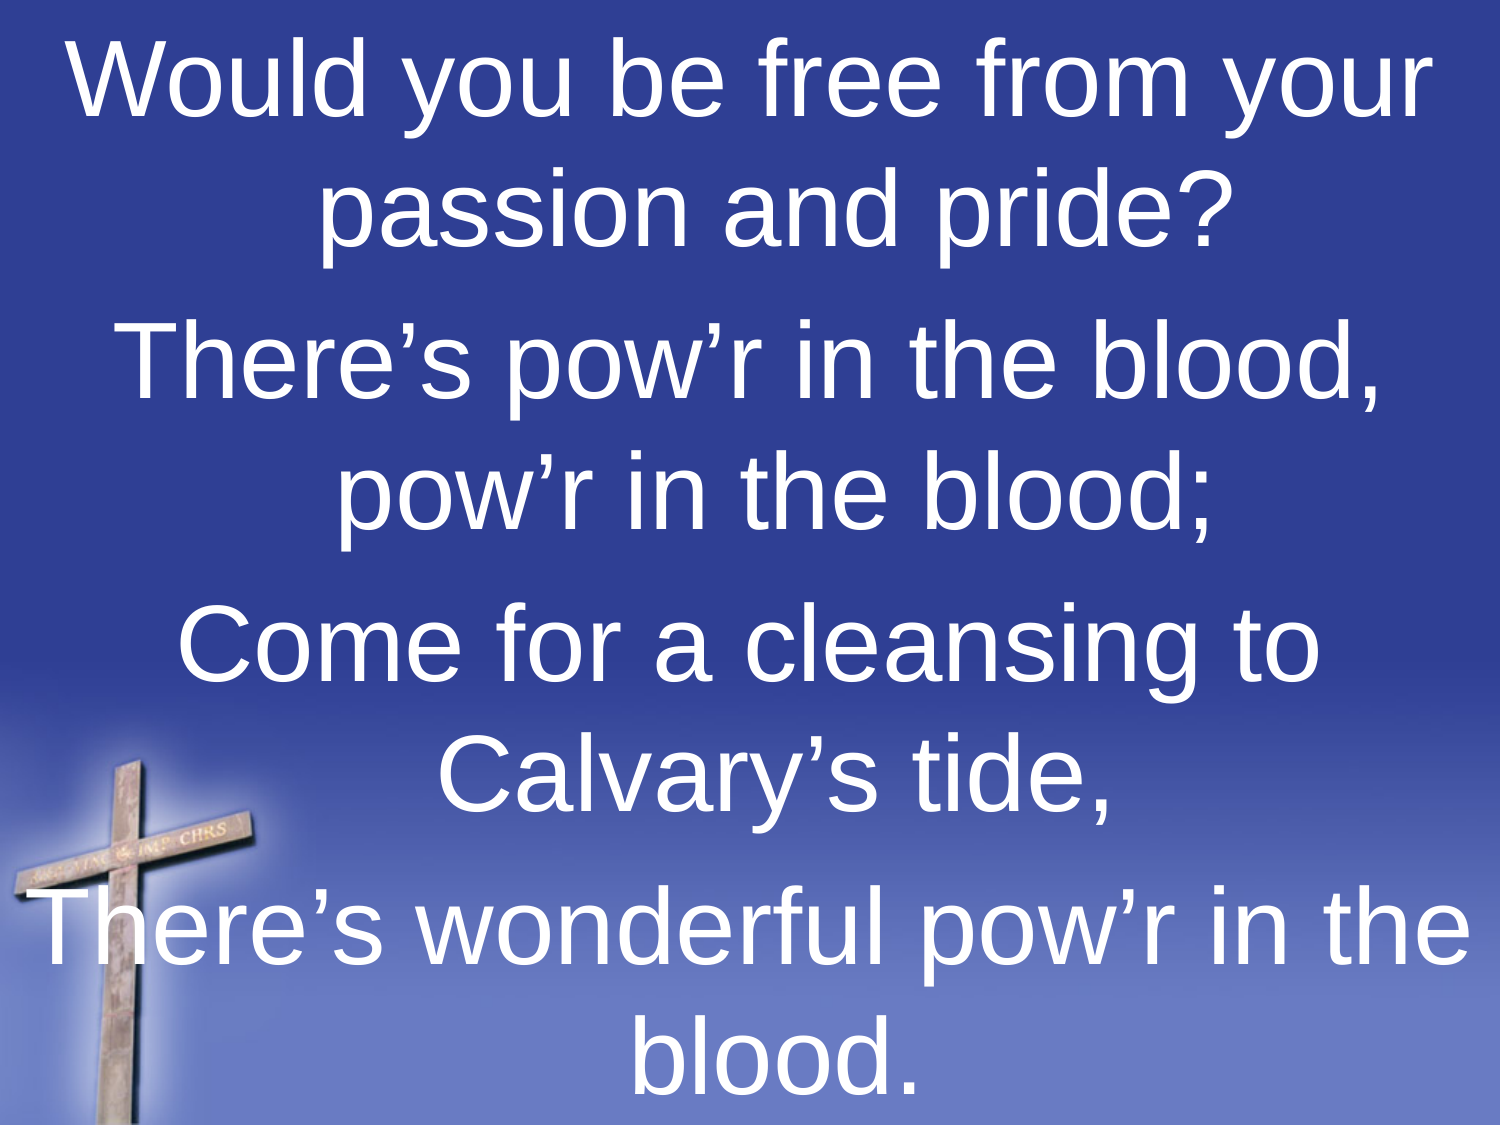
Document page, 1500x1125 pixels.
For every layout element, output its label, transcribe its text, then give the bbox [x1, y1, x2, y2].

list Would you be free from your passion and pride? There’s pow’r in the blood, pow’r in the blood; Come for a cleansing to Calvary’s tide, There’s wonderful pow’r in the blood. [0, 0, 1500, 1125]
